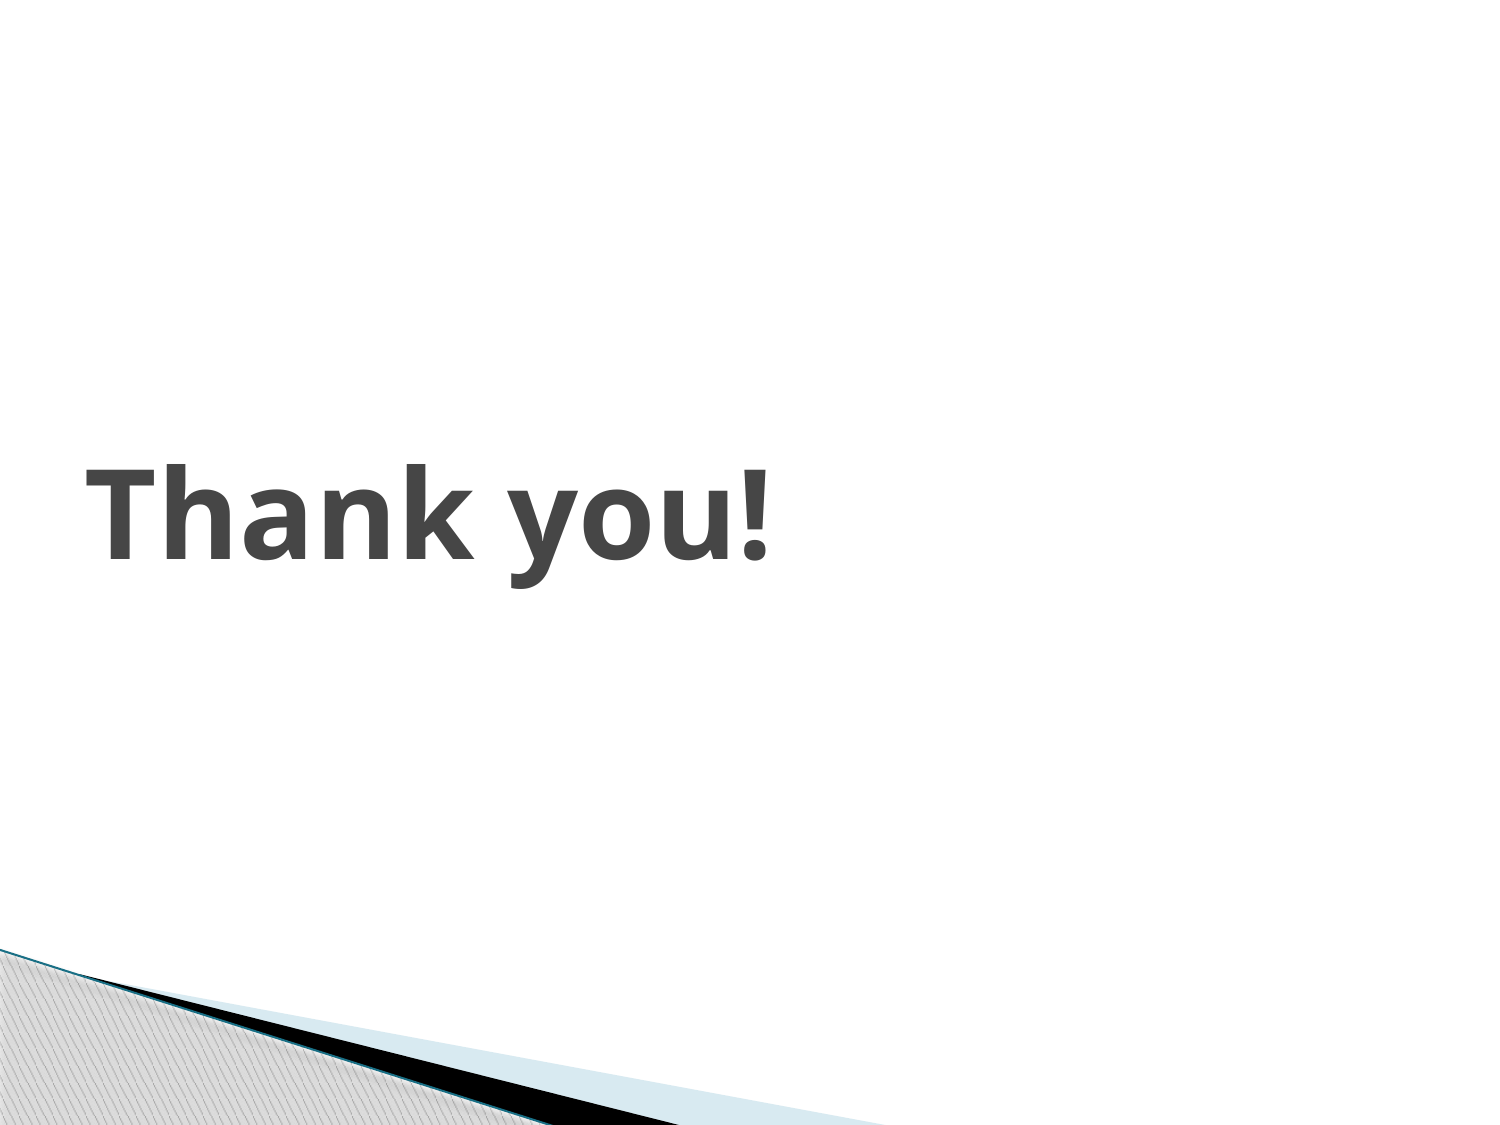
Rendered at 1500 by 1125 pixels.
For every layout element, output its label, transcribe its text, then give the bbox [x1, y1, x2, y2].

title Thank you! [70, 281, 1421, 739]
